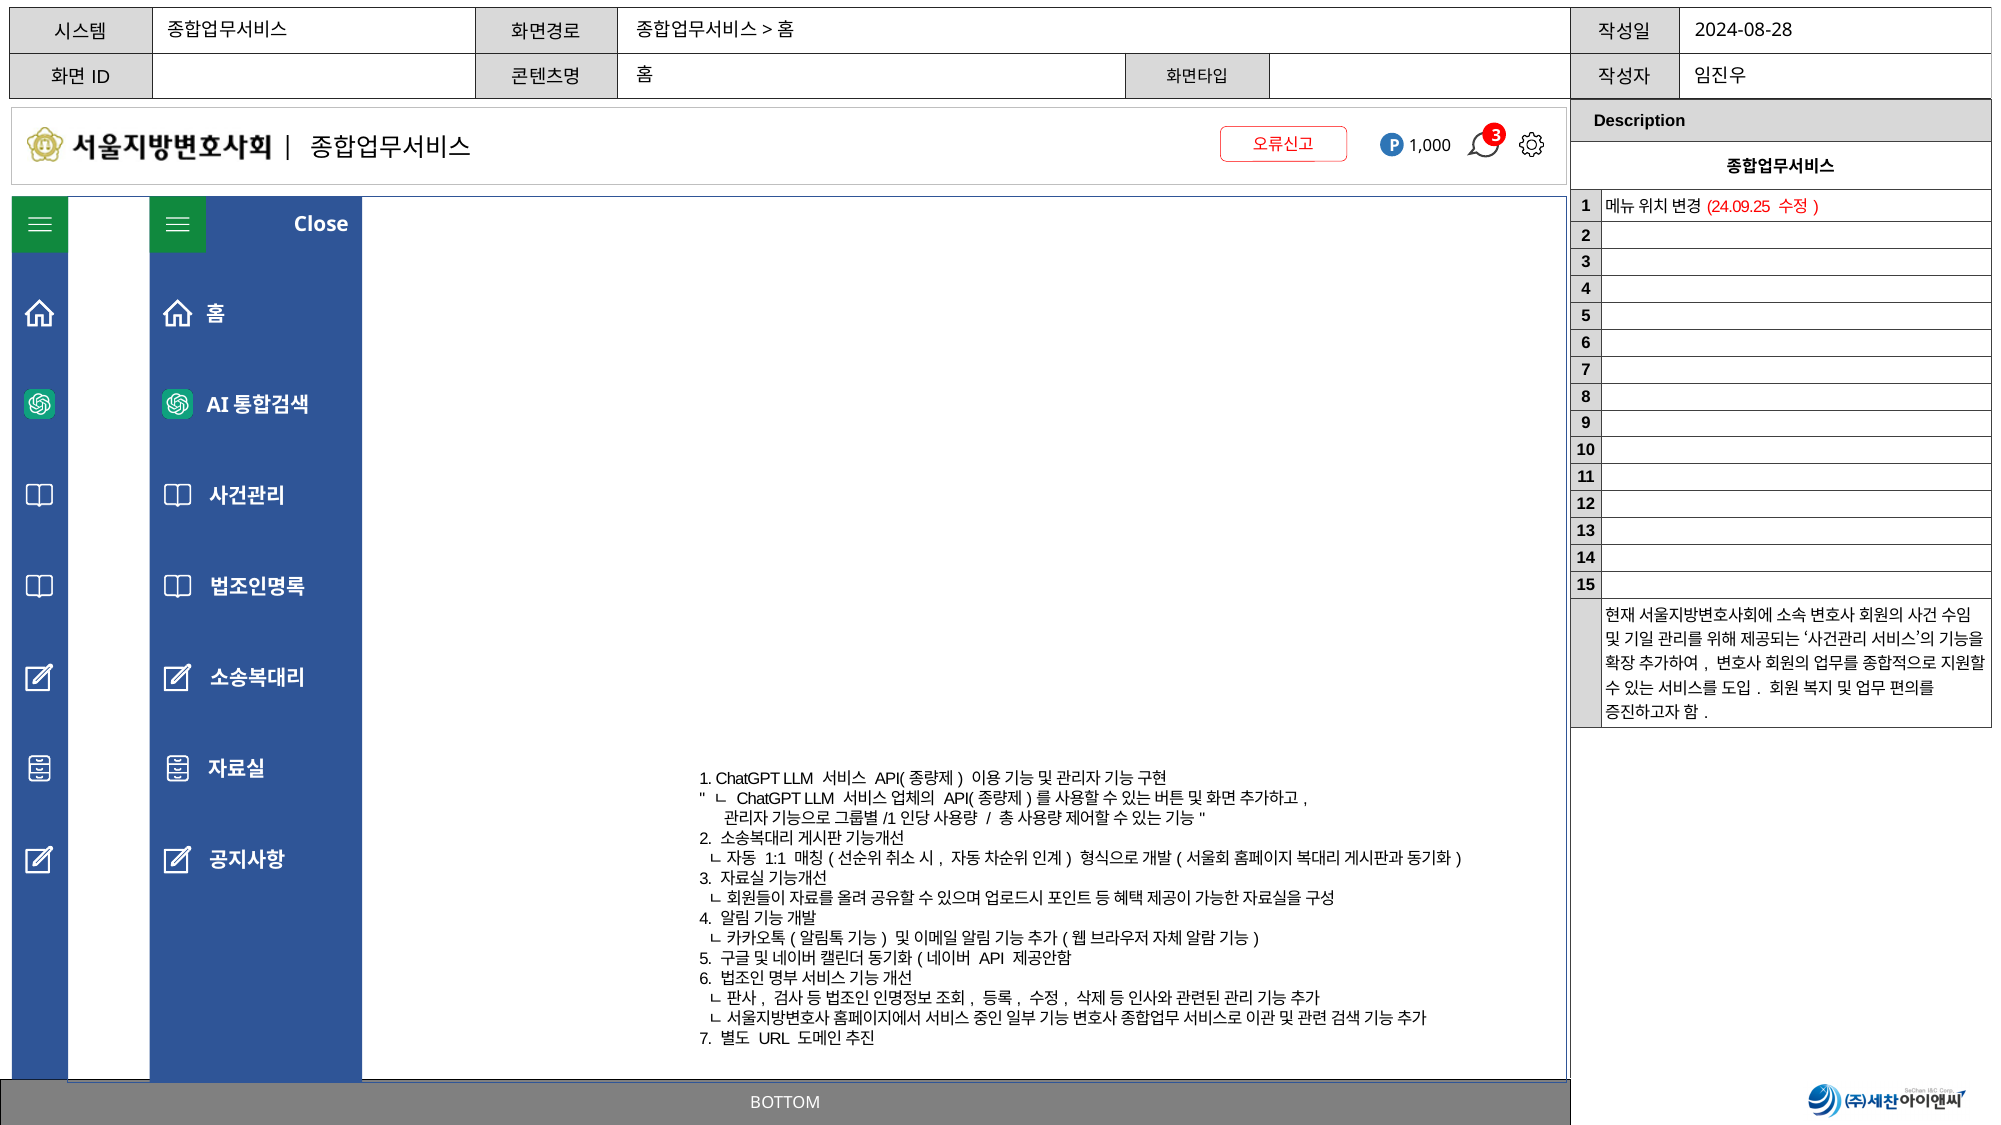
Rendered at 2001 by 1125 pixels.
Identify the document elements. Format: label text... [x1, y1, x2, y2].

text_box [149, 196, 355, 253]
table_cell [1602, 276, 1991, 302]
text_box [164, 840, 296, 879]
table_cell 12 [1571, 491, 1601, 517]
table_cell [1602, 464, 1991, 490]
list 홈 [621, 55, 1114, 96]
list 종합업무서비스 [152, 10, 472, 50]
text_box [163, 294, 233, 332]
table_cell 3 [1571, 249, 1601, 275]
table_cell 7 [1571, 357, 1601, 383]
table_cell [1602, 357, 1991, 383]
picture [1519, 132, 1544, 157]
picture [24, 389, 55, 419]
table_cell 6 [1571, 330, 1601, 356]
table_cell [1602, 222, 1991, 248]
table_cell 1 [1571, 190, 1601, 221]
table_header Description [1571, 100, 1991, 141]
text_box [162, 385, 318, 423]
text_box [164, 658, 317, 696]
table_cell 4 [1571, 276, 1601, 302]
table_cell 메뉴 위치 변경(24.09.25 수정) [1602, 190, 1991, 221]
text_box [164, 567, 317, 605]
table_cell 14 [1571, 545, 1601, 571]
table_cell [1602, 303, 1991, 329]
table_cell 현재 서울지방변호사회에 소속 변호사 회원의 사건 수임 및 기일 관리를 위해 제공되는 ‘사건관리 서비스’의 기능을 확장 추가하여, 변호사 회원의 업무를 종합적으로 지원할 수 있는 서비스를 도입. 회원 복지 및 업무 편의를 증진하고자 함. [1602, 599, 1991, 727]
table_cell 5 [1571, 303, 1601, 329]
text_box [167, 749, 275, 788]
table_cell 종합업무서비스 [1571, 142, 1991, 189]
text_box 1. ChatGPT LLM 서비스 API(종량제) 이용 기능 및 관리자 기능 구현 " ㄴ ChatGPT LLM 서비스 업체의 API(종량제)를 사용할 수 있는 버튼 및 화면 추가하고, 관리자 기능으로 그룹별/1인당 사용량 / 총 사용량 제어할 수 있는 기능" 2. 소송복대리 게시판 기능개선 ㄴ 자동 1:1 매칭(선순위 취소 시, 자동 차순위 인계) 형식으로 개발(서울회 홈페이지 복대리 게시판과 동기화) 3. 자료실 기능개선 ㄴ 회원들이 자료를 올려 공유할 수 있으며 업로드시 포인트 등 혜택 제공이 가능한 자료실을 구성 4. 알림 기능 개발 ㄴ 카카오톡(알림톡 기능) 및 이메일 알림 기능 추가(웹 브라우저 자체 알람 기능) 5. 구글 및 네이버 캘린더 동기화(네이버 API 제공안함 6. 법조인 명부 서비스 기능 개선 ㄴ 판사, 검사 등 법조인 인명정보 조회, 등록, 수정, 삭제 등 인사와 관련된 관리 기능 추가 ㄴ 서울지방변호사 홈페이지에서 서비스 중인 일부 기능 변호사 종합업무 서비스로 이관 및 관련 검색 기능 추가 7. 별도 URL 도메인 추진 [684, 760, 1544, 1055]
picture [27, 127, 271, 162]
table_cell [1602, 330, 1991, 356]
table_cell [1602, 572, 1991, 598]
table_cell 10 [1571, 437, 1601, 463]
table_cell [1602, 545, 1991, 571]
table_cell [1602, 518, 1991, 544]
table_cell 13 [1571, 518, 1601, 544]
table_cell [1602, 249, 1991, 275]
table_cell [1602, 384, 1991, 410]
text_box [164, 476, 296, 514]
table_cell [1602, 437, 1991, 463]
table_cell [1602, 411, 1991, 436]
table_cell [1602, 491, 1991, 517]
picture [1803, 1081, 1970, 1121]
table_cell 8 [1571, 384, 1601, 410]
list 종합업무서비스>홈 [621, 10, 1563, 50]
table_cell 11 [1571, 464, 1601, 490]
table_cell [1571, 599, 1601, 727]
table_cell 2 [1571, 222, 1601, 248]
text_box [149, 195, 363, 1083]
table_cell 9 [1571, 411, 1601, 436]
table_cell 15 [1571, 572, 1601, 598]
